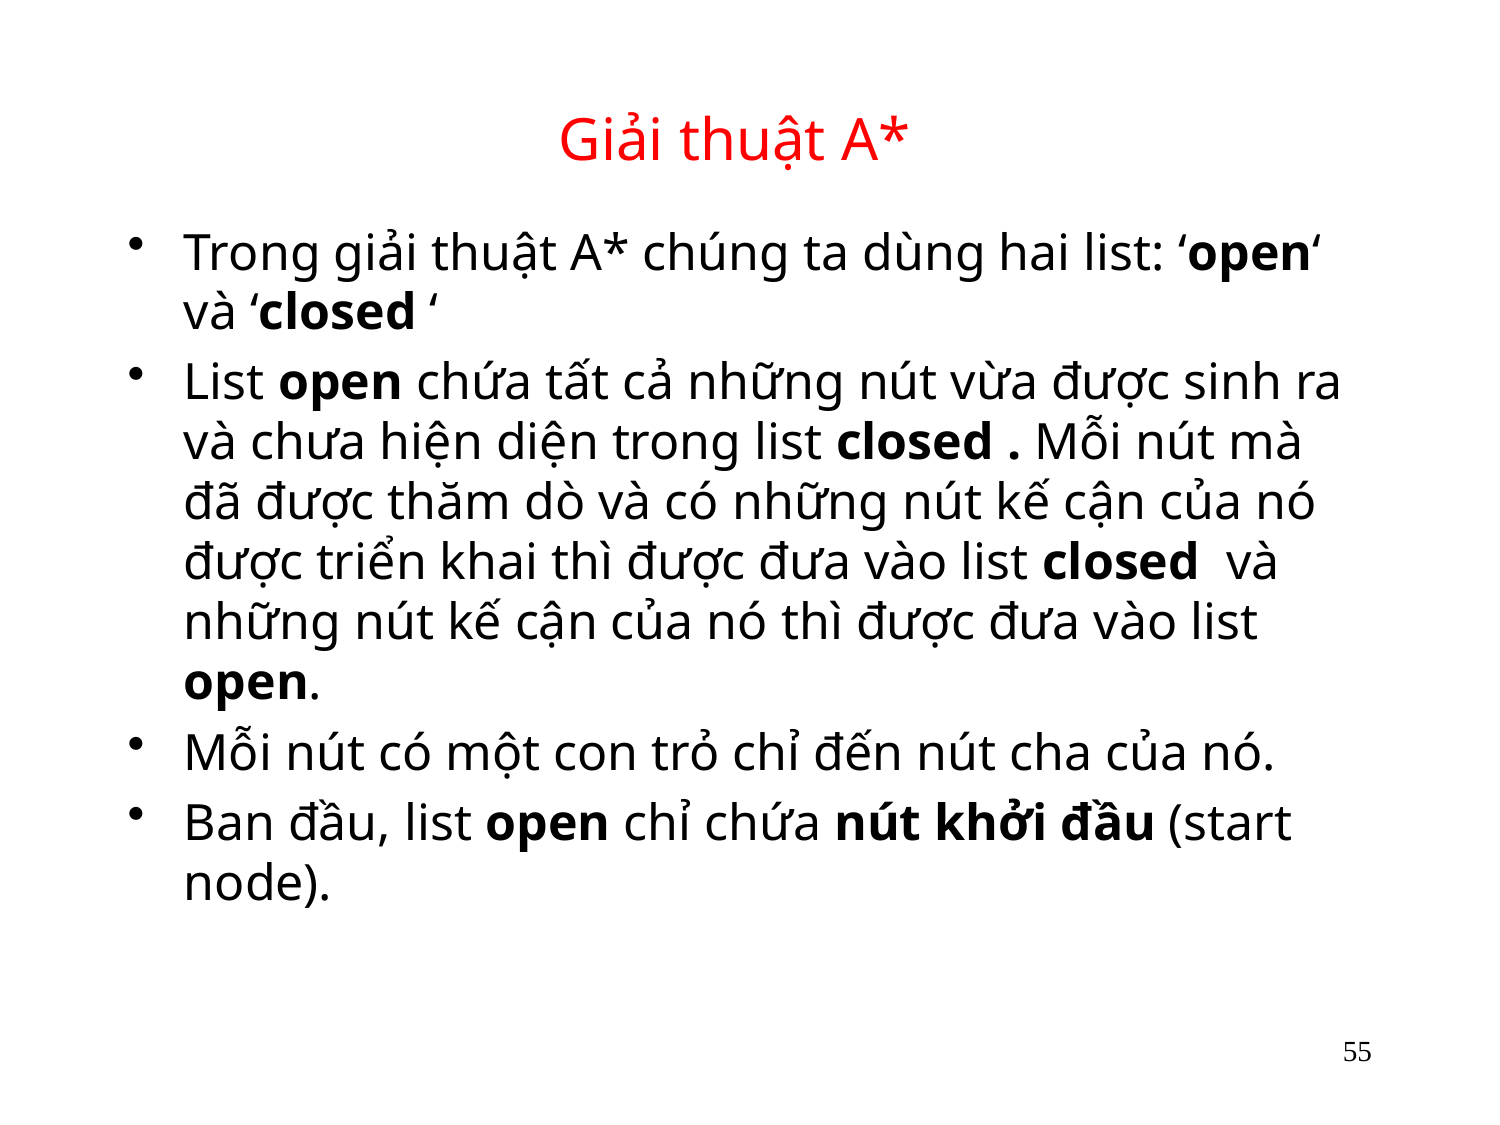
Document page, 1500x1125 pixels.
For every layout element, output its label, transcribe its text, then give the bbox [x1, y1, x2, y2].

list Trong giải thuật A* chúng ta dùng hai list: ‘open‘ và ‘closed ‘ List open chứa tất cả những nút vừa được sinh ra và chưa hiện diện trong list closed . Mỗi nút mà đã được thăm dò và có những nút kế cận của nó được triển khai thì được đưa vào list closed và những nút kế cận của nó thì được đưa vào list open. Mỗi nút có một con trỏ chỉ đến nút cha của nó. Ban đầu, list open chỉ chứa nút khởi đầu (start node). [112, 212, 1388, 963]
slide_number 55 [1074, 1025, 1388, 1100]
title Giải thuật A* [112, 99, 1388, 175]
